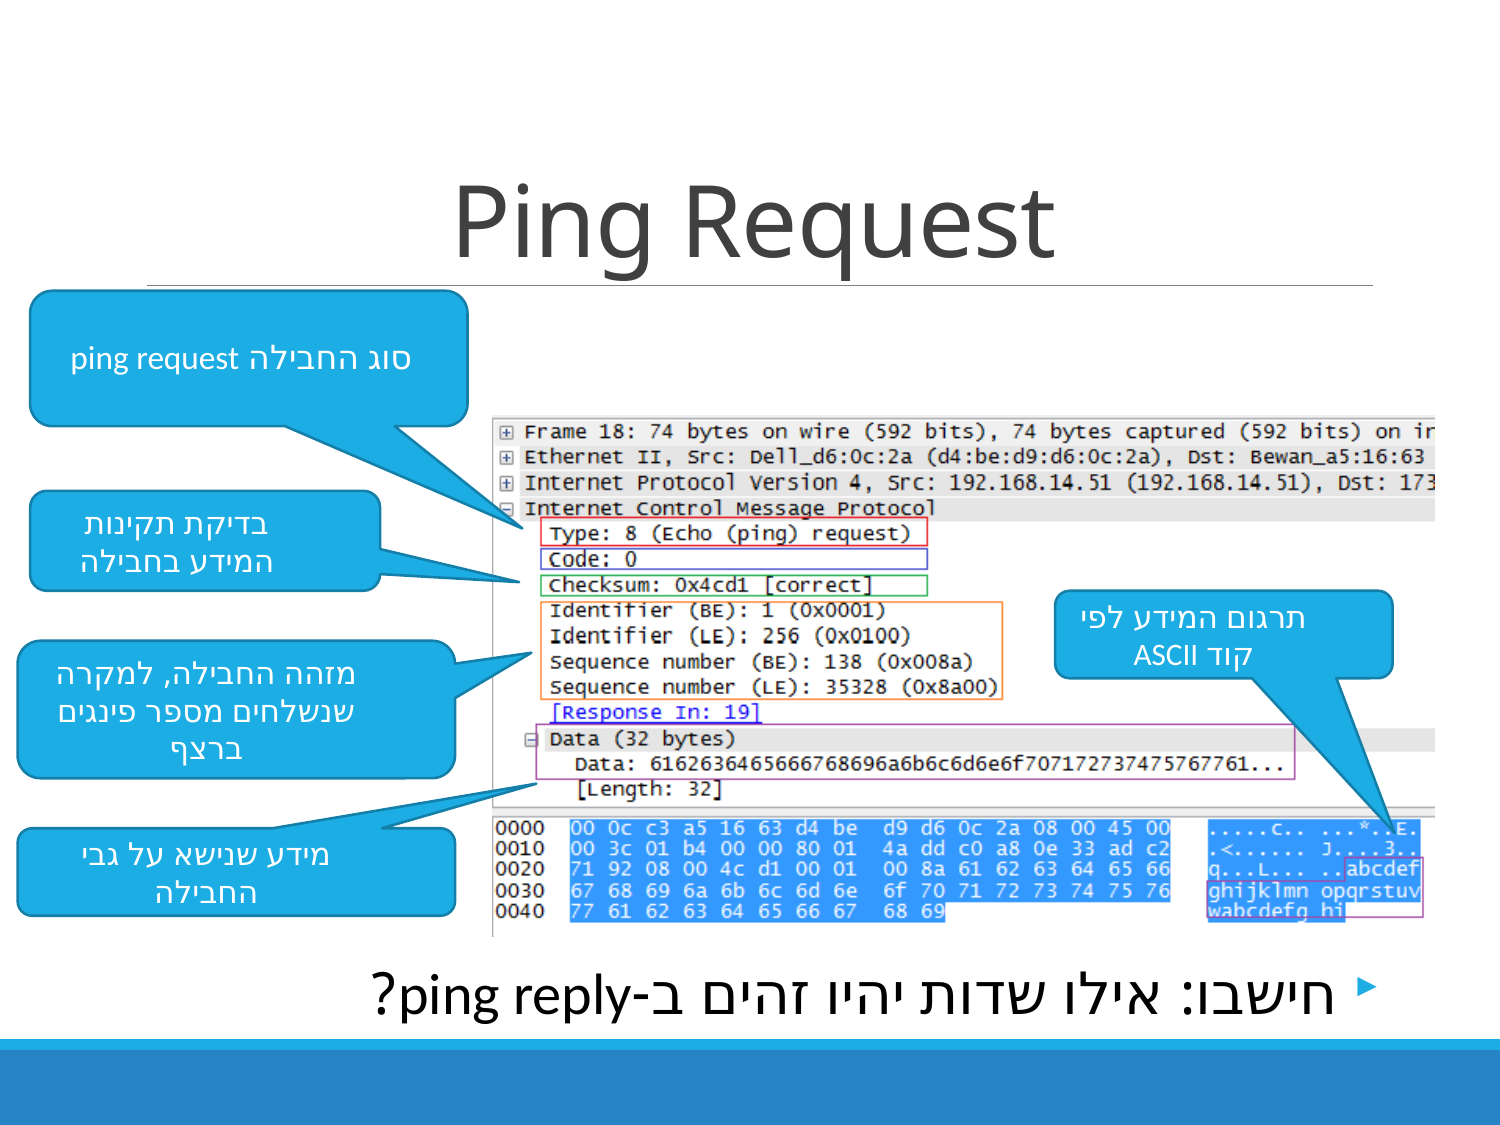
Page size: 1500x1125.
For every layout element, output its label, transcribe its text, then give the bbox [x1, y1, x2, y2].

list חישבו: אילו שדות יהיו זהים ב-ping reply? [360, 948, 1399, 1067]
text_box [17, 290, 1436, 937]
title Ping Request [135, 47, 1373, 285]
